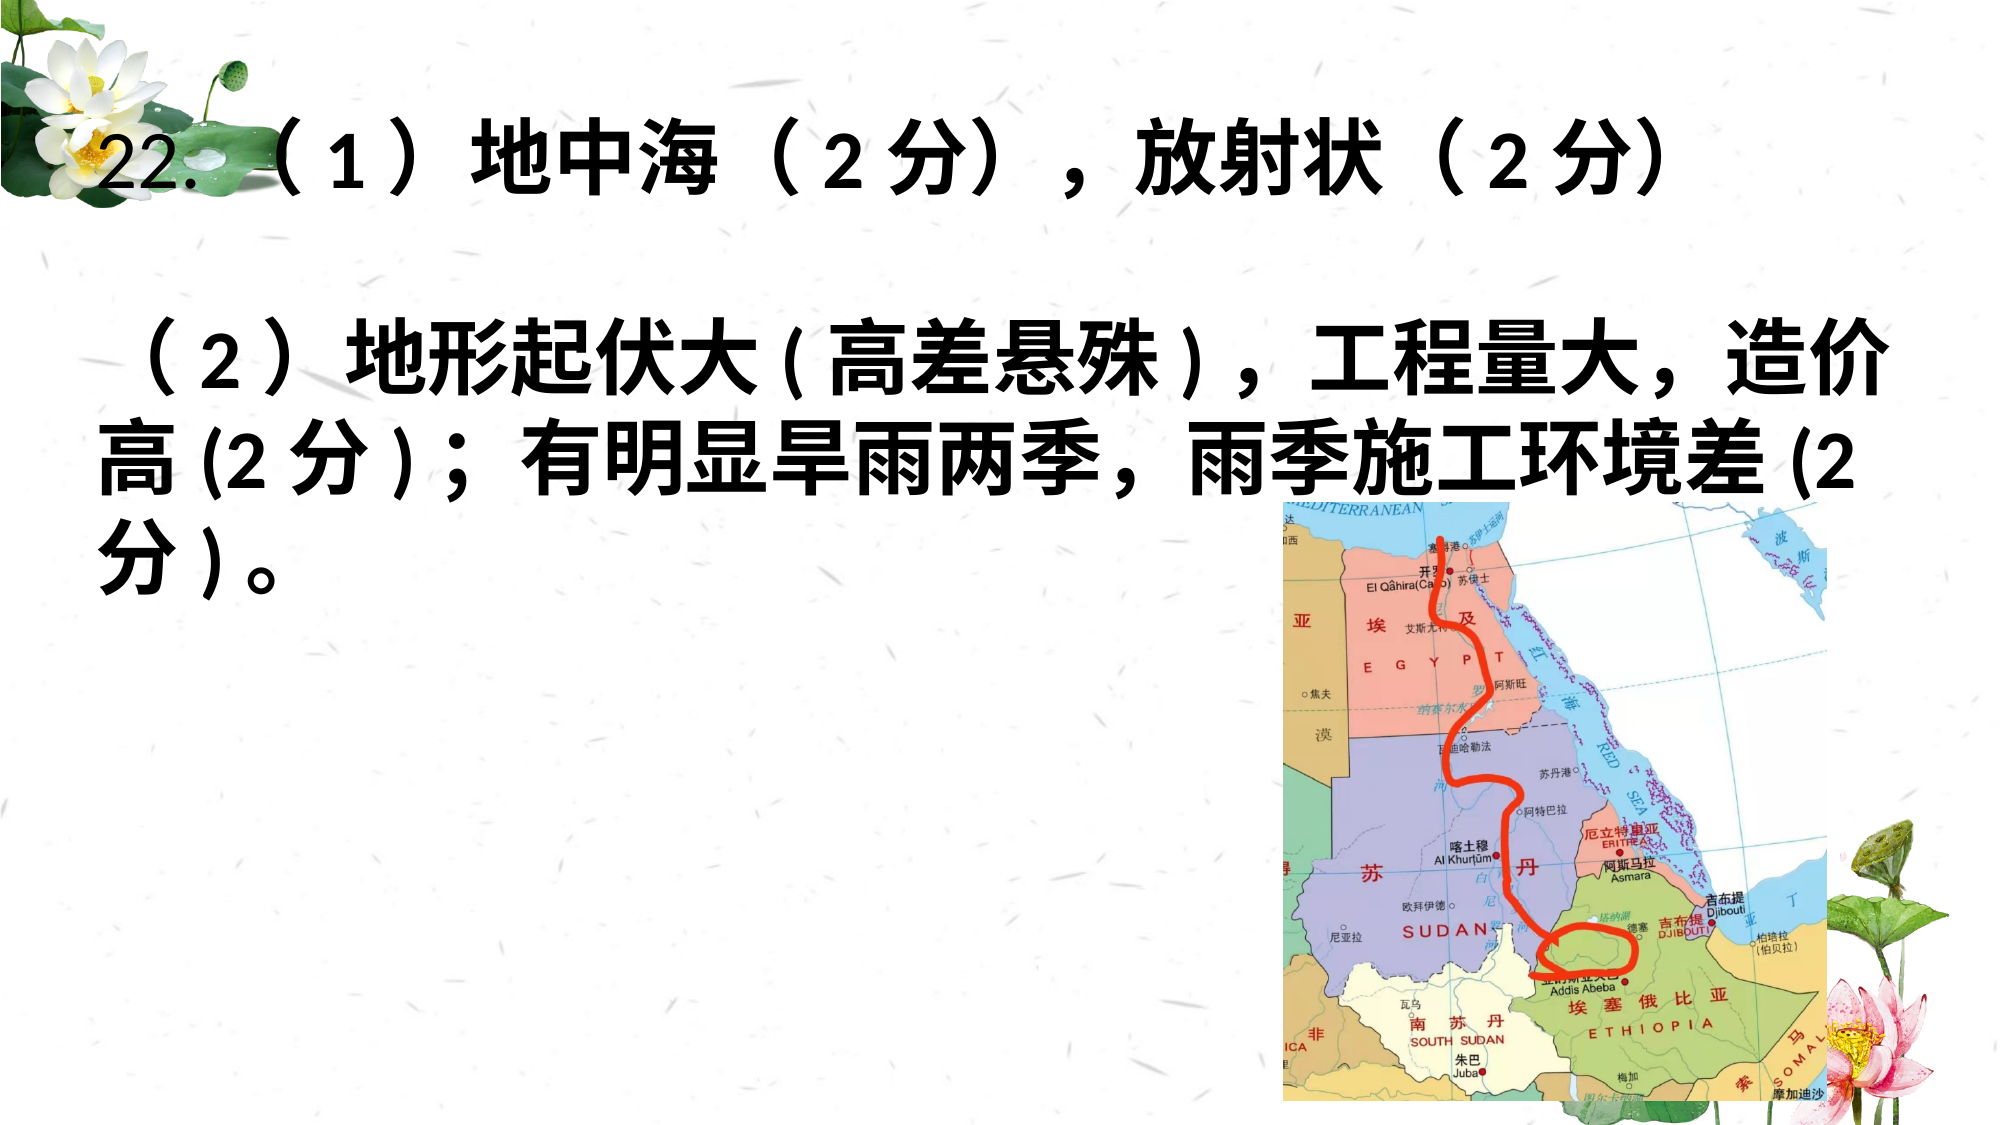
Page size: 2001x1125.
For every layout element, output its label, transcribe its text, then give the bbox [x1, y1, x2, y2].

text_box 22.（1）地中海（2分），放射状（2分） （2）地形起伏大(高差悬殊)，工程量大，造价高(2分)；有明显旱雨两季，雨季施工环境差(2分)。 [81, 97, 1920, 613]
picture [1, 0, 1999, 1125]
